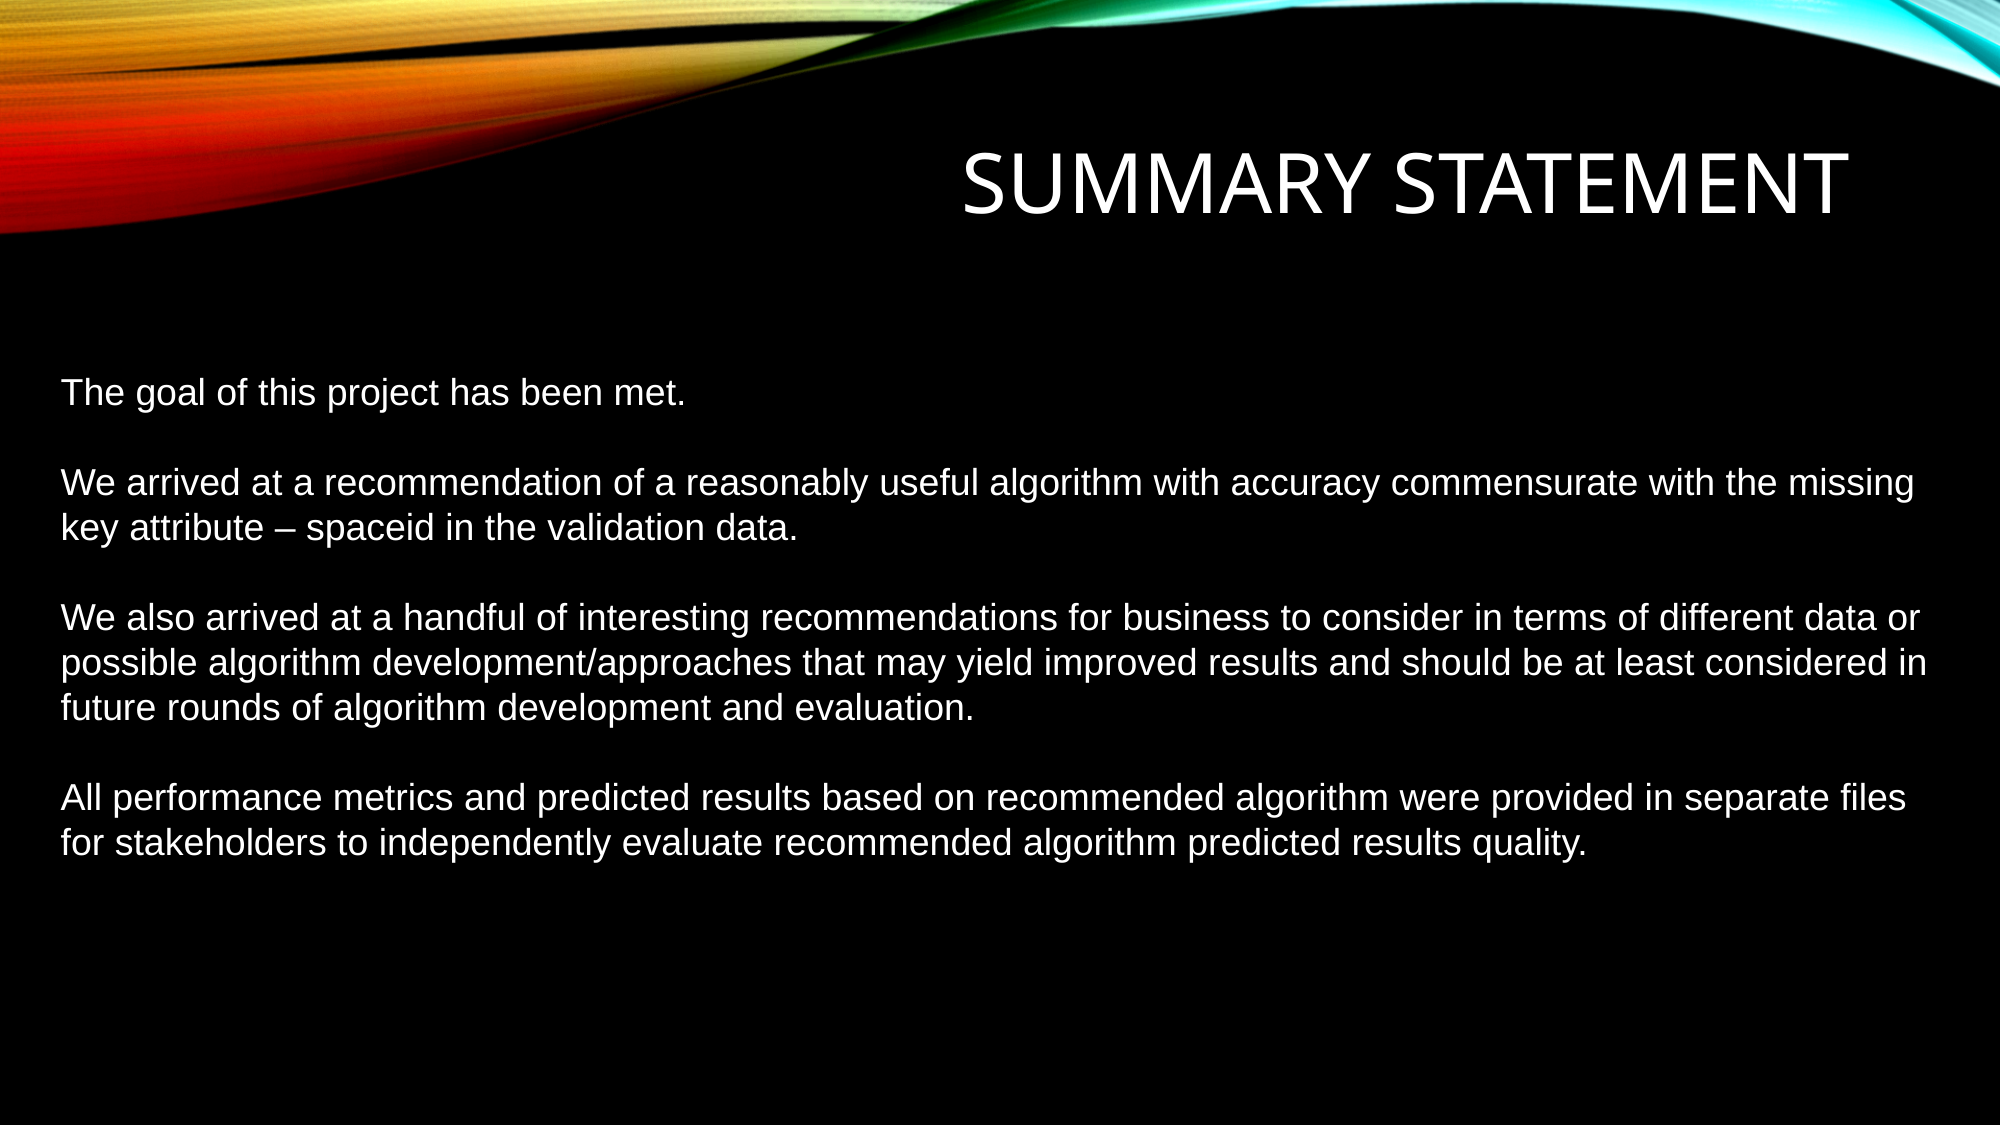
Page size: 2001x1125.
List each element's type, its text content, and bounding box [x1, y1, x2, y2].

text_box The goal of this project has been met. We arrived at a recommendation of a reasonably useful algorithm with accuracy commensurate with the missing key attribute – spaceid in the validation data. We also arrived at a handful of interesting recommendations for business to consider in terms of different data or possible algorithm development/approaches that may yield improved results and should be at least considered in future rounds of algorithm development and evaluation. All performance metrics and predicted results based on recommended algorithm were provided in separate files for stakeholders to independently evaluate recommended algorithm predicted results quality. [45, 360, 1965, 795]
text_box Summary Statement [474, 125, 1887, 337]
picture [0, 0, 2000, 236]
text_box [112, 795, 1887, 1020]
